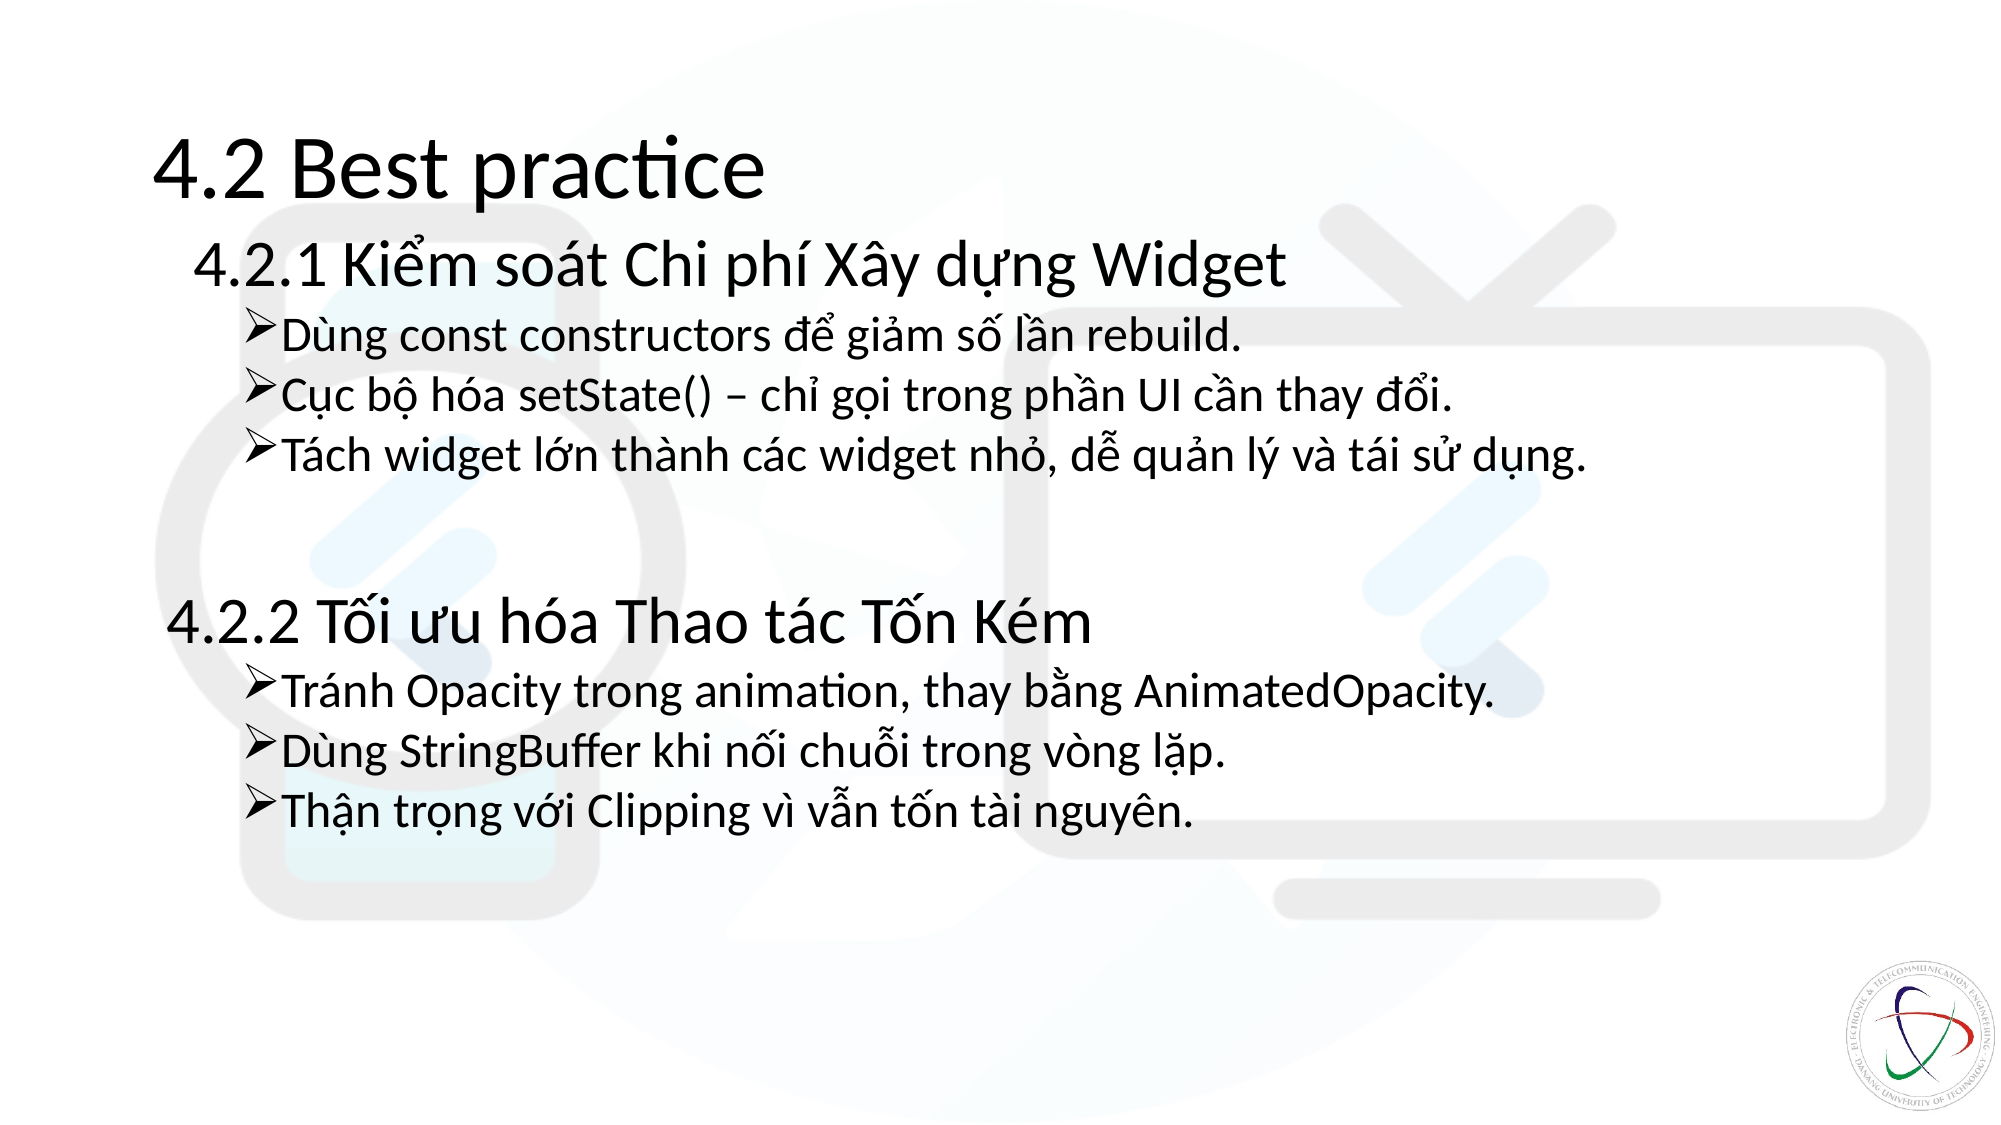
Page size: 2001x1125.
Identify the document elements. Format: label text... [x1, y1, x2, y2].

text_box [194, 221, 1500, 399]
picture [1843, 960, 2000, 1118]
list 4.2.1 Kiểm soát Chi phí Xây dựng Widget Dùng const constructors để giảm số lần rebuild. Cục bộ hóa setState() – chỉ gọi trong phần UI cần thay đổi. Tách widget lớn thành các widget nhỏ, dễ quản lý và tái sử dụng. 4.2.2 Tối ưu hóa Thao tác Tốn Kém Tránh Opacity trong animation, thay bằng AnimatedOpacity. Dùng StringBuffer khi nối chuỗi trong vòng lặp. Thận trọng với Clipping vì vẫn tốn tài nguyên. [151, 221, 1863, 1014]
title 4.2 Best practice [137, 59, 1863, 278]
